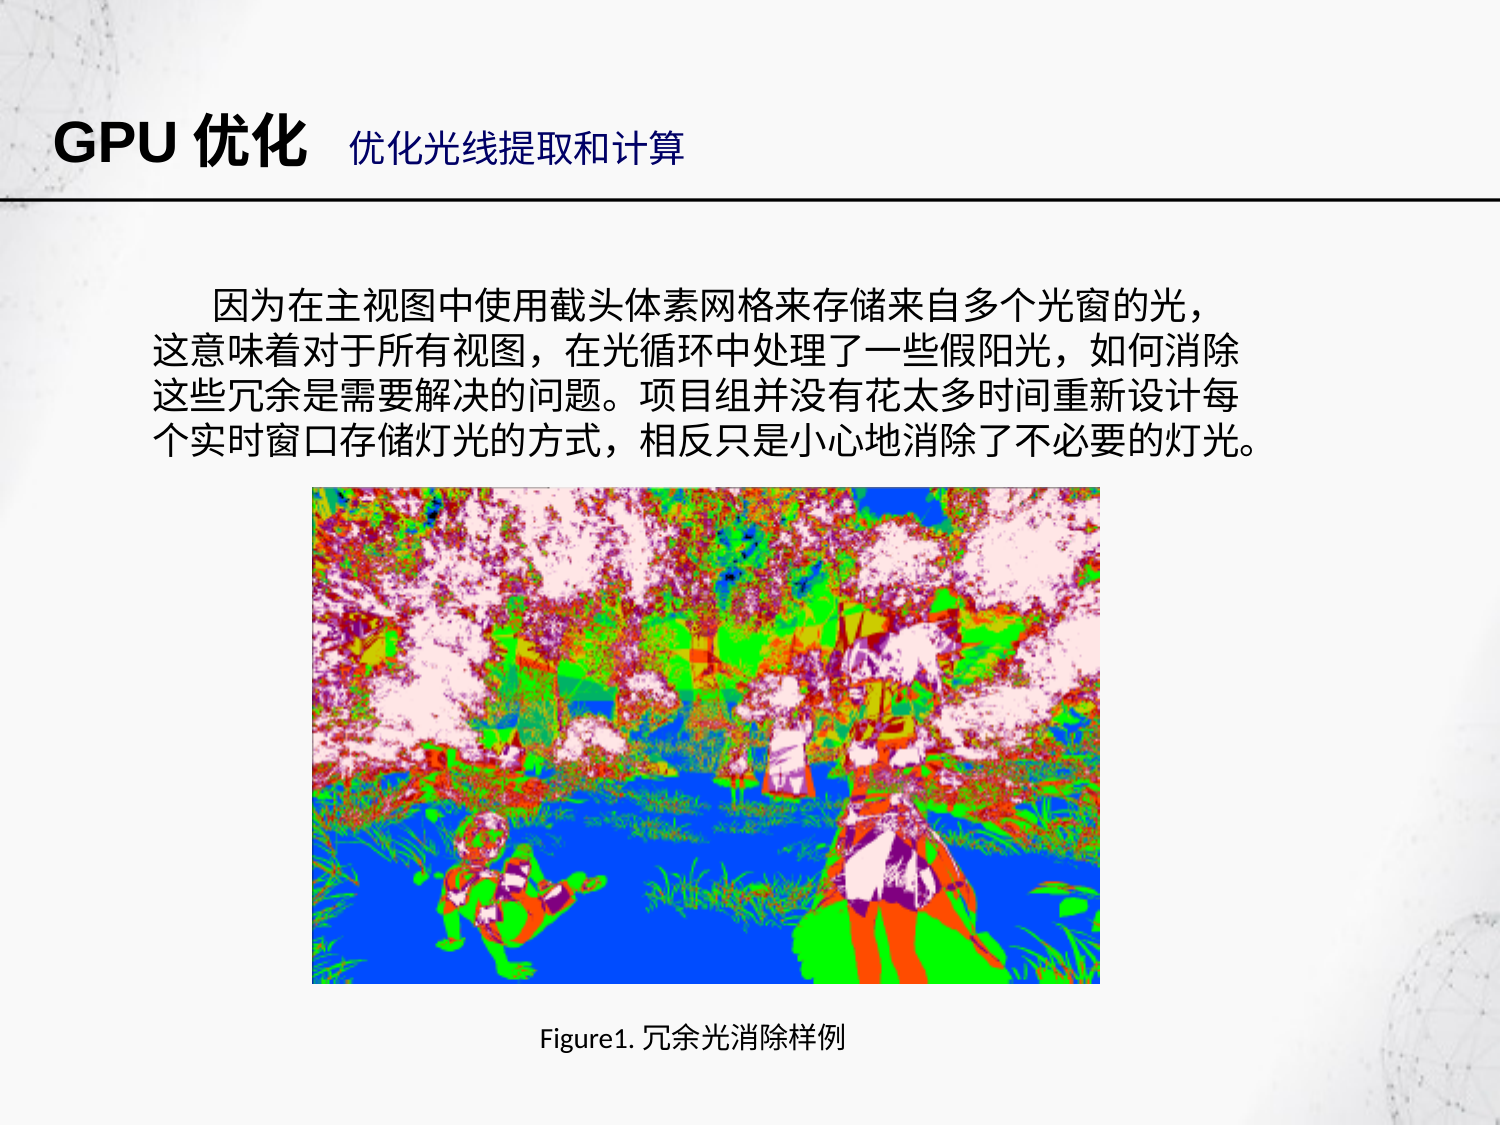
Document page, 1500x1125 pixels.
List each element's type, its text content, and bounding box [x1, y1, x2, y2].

text_box Figure1.冗余光消除样例 [524, 1012, 1288, 1063]
picture [0, 200, 1500, 1125]
text_box 因为在主视图中使用截头体素网格来存储来自多个光窗的光，这意味着对于所有视图，在光循环中处理了一些假阳光，如何消除这些冗余是需要解决的问题。项目组并没有花太多时间重新设计每个实时窗口存储灯光的方式，相反只是小心地消除了不必要的灯光。 [137, 274, 1263, 470]
title GPU优化 优化光线提取和计算 [37, 50, 1388, 238]
picture [0, 0, 1500, 200]
